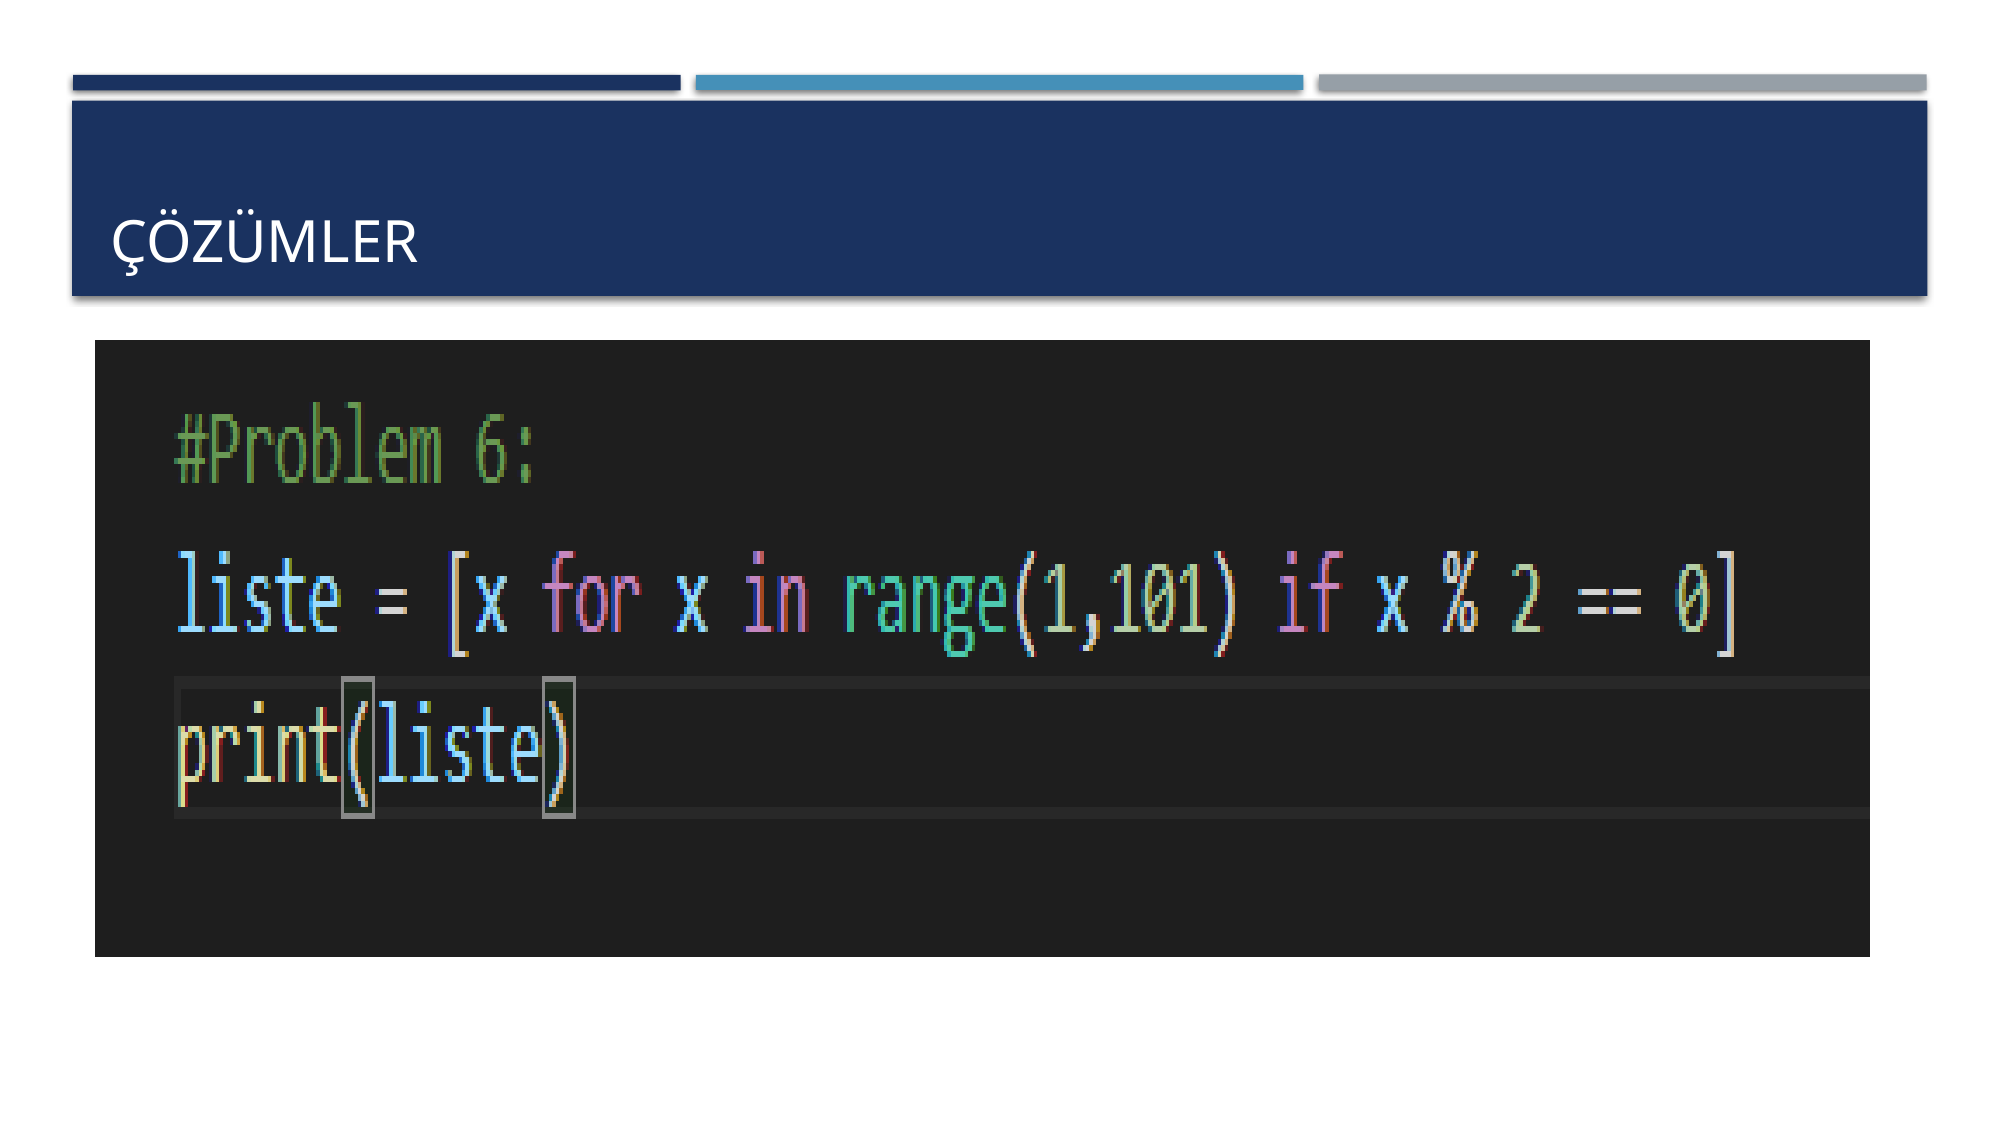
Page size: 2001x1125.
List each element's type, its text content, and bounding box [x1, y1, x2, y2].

title Çözümler [95, 115, 1905, 282]
picture [94, 339, 1871, 957]
